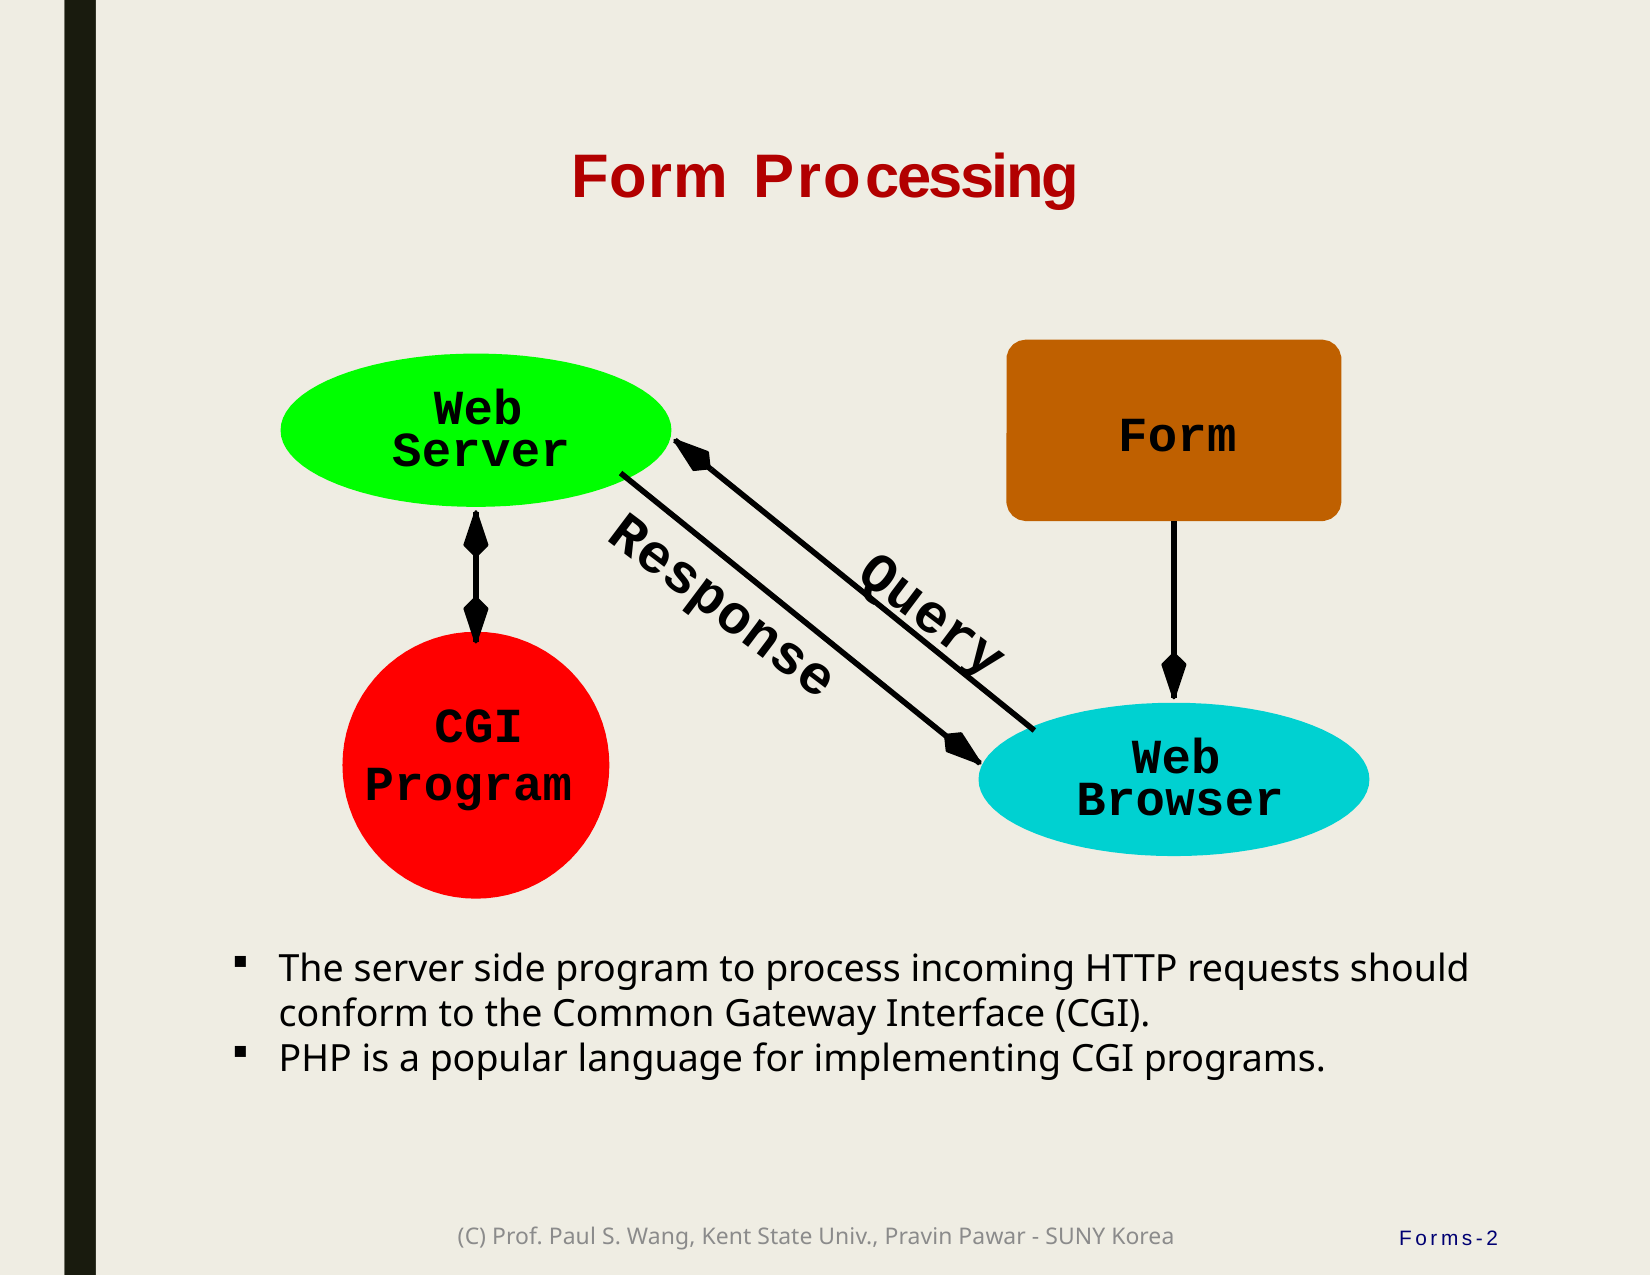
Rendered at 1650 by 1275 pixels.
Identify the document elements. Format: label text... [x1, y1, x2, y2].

text_box [464, 597, 488, 643]
text_box [342, 631, 610, 899]
text_box Query [855, 534, 1036, 690]
text_box Form [1115, 402, 1240, 466]
footer (C) Prof. Paul S. Wang, Kent State Univ., Pravin Pawar - SUNY Korea [391, 1199, 1242, 1275]
text_box Web Browser [1074, 740, 1287, 829]
text_box [464, 511, 488, 557]
text_box CGI Program [362, 695, 575, 815]
text_box [945, 733, 981, 764]
text_box Web Server [390, 391, 573, 480]
text_box [978, 702, 1370, 857]
text_box [1006, 339, 1342, 522]
text_box The server side program to process incoming HTTP requests should conform to the Common Gateway Interface (CGI). PHP is a popular language for implementing CGI programs. [217, 936, 1517, 1087]
text_box [1162, 653, 1186, 699]
text_box [674, 440, 710, 470]
text_box Response [605, 495, 862, 708]
title Form Processing [185, 127, 1485, 404]
text_box [280, 353, 672, 507]
slide_number Forms-2 [1281, 1199, 1498, 1275]
